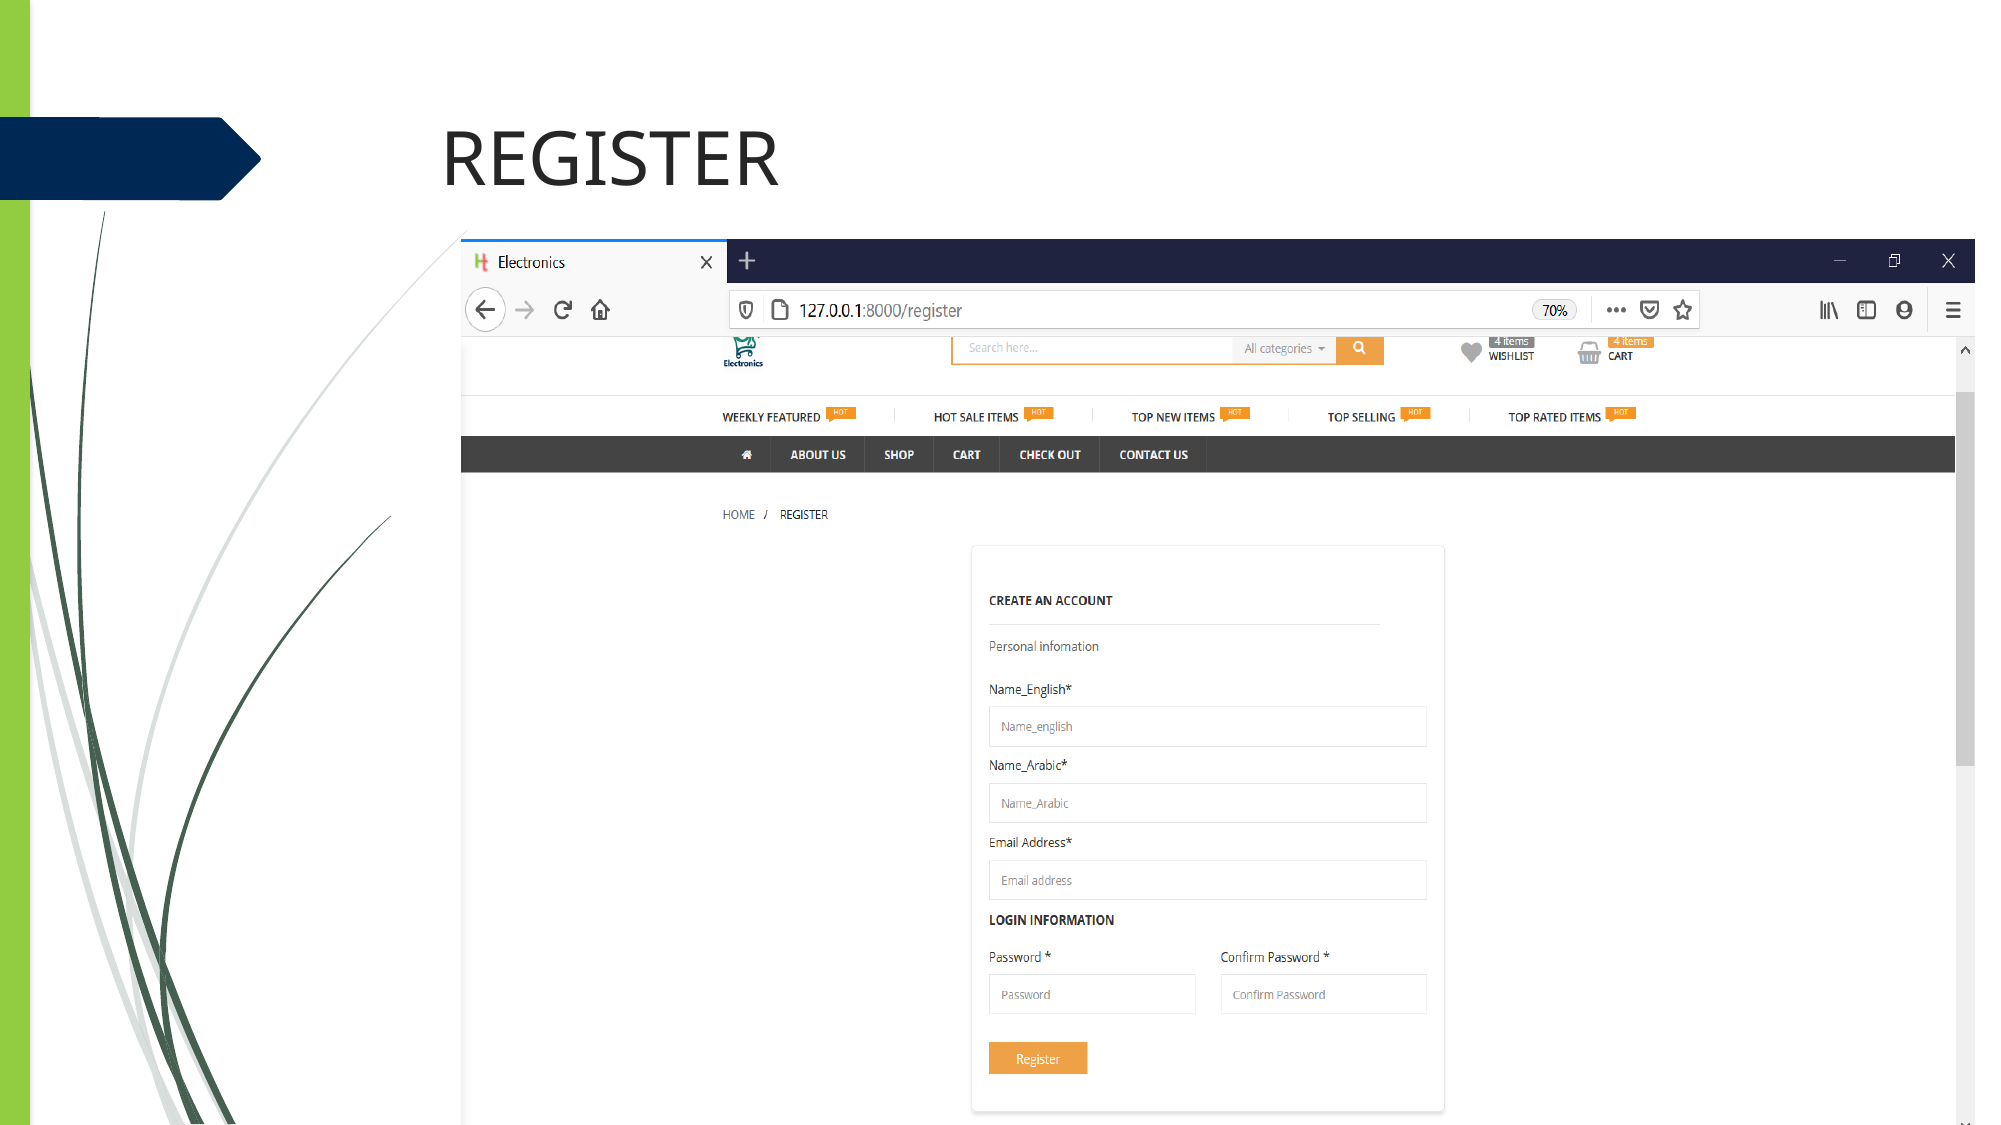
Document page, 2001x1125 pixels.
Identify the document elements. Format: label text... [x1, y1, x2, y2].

title Register [425, 102, 1888, 313]
picture [460, 238, 1976, 1125]
